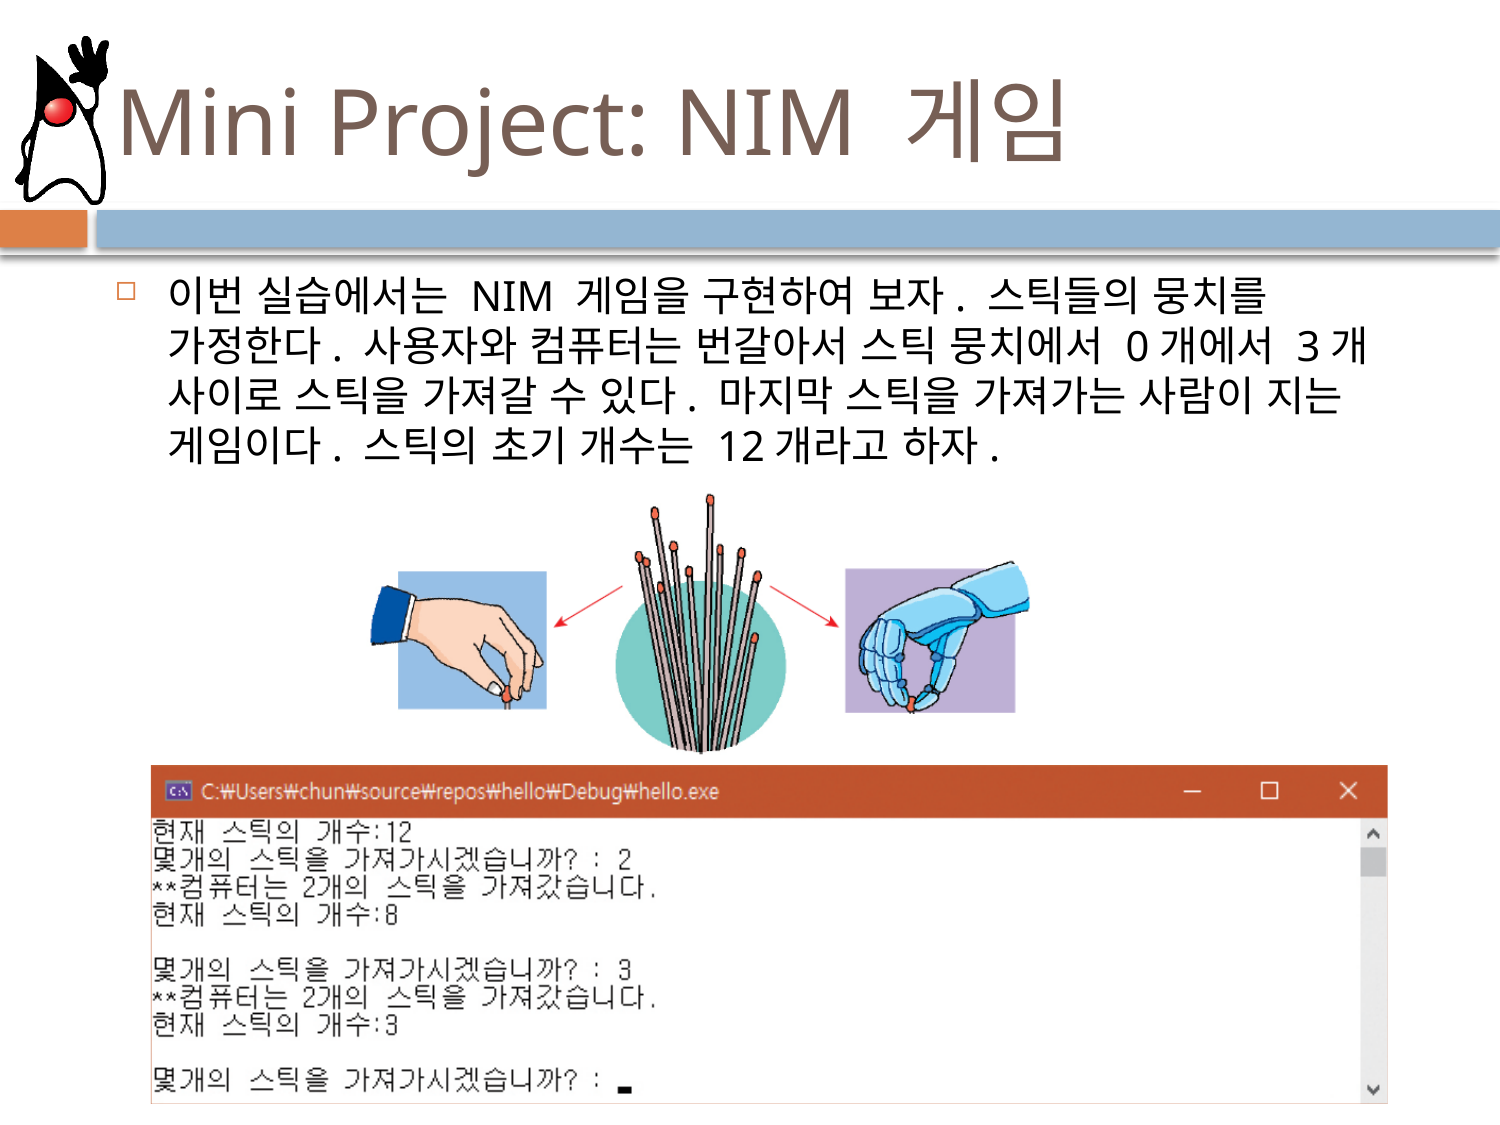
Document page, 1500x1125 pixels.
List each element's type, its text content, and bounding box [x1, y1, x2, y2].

list 이번 실습에서는 NIM 게임을 구현하여 보자. 스틱들의 뭉치를 가정한다. 사용자와 컴퓨터는 번갈아서 스틱 뭉치에서 0개에서 3개 사이로 스틱을 가져갈 수 있다. 마지막 스틱을 가져가는 사람이 지는 게임이다. 스틱의 초기 개수는 12개라고 하자. [100, 262, 1438, 1000]
picture [15, 36, 109, 205]
title Mini Project: NIM 게임 [100, 37, 1438, 200]
picture [150, 480, 1388, 1104]
